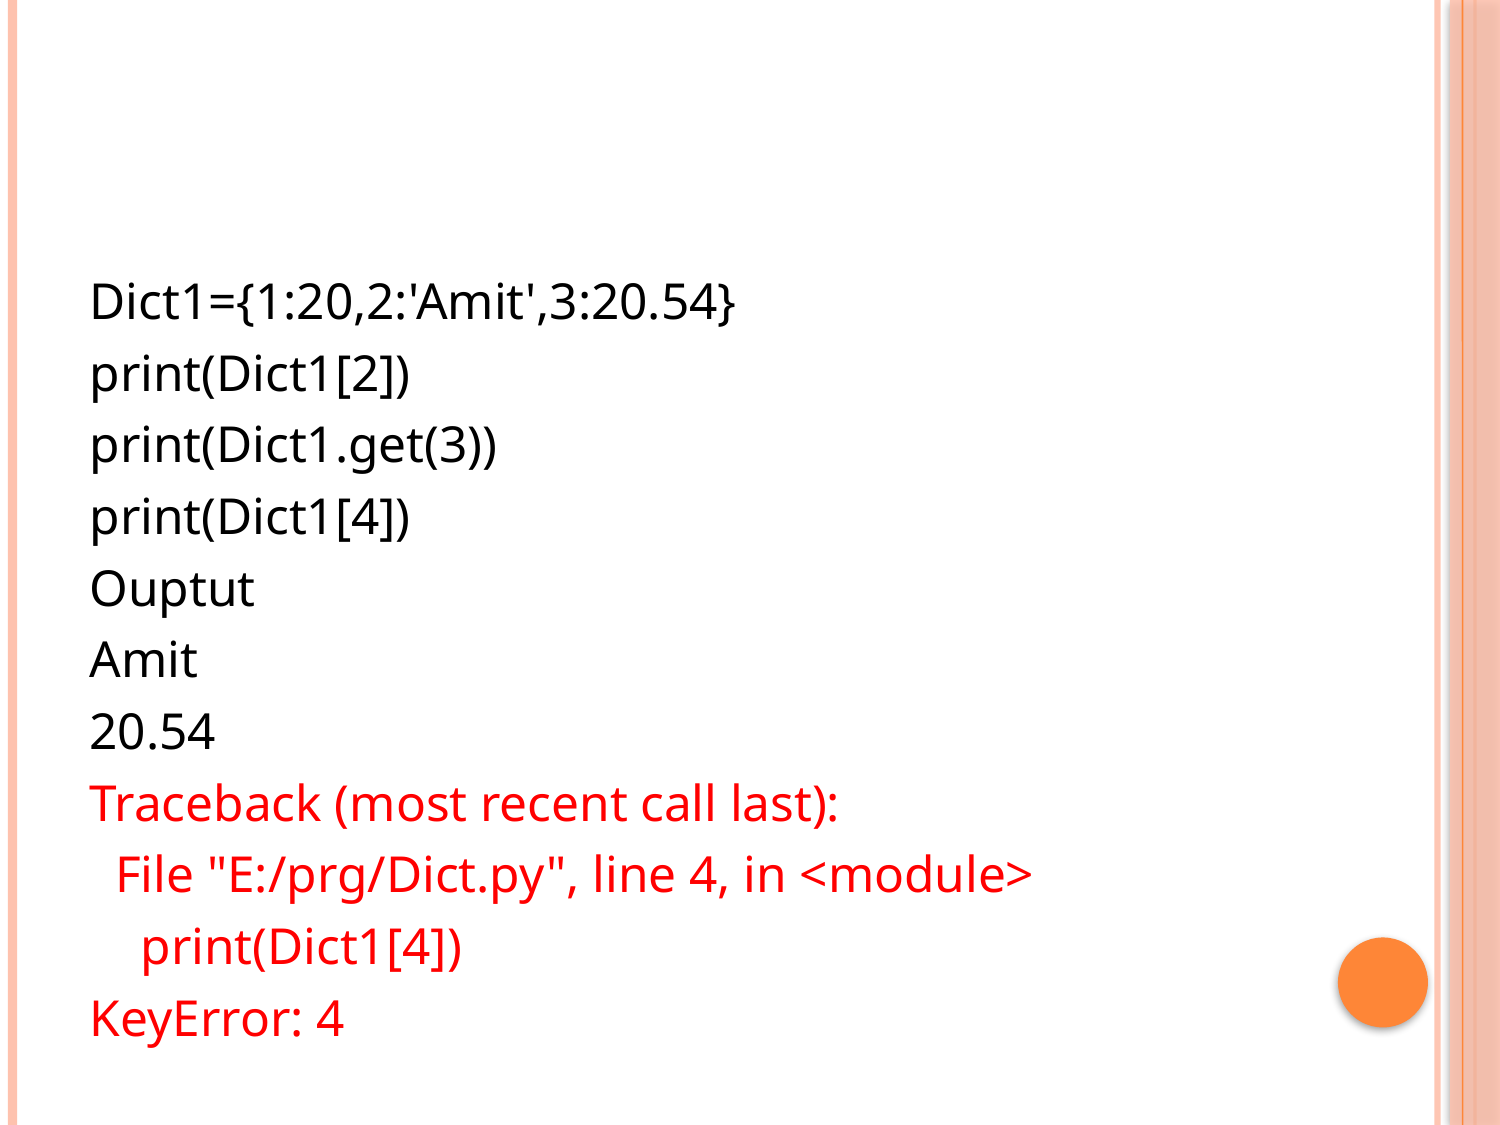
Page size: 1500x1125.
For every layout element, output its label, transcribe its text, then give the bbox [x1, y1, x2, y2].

list Dict1={1:20,2:'Amit',3:20.54} print(Dict1[2]) print(Dict1.get(3)) print(Dict1[4]) Ouptut Amit 20.54 Traceback (most recent call last): File "E:/prg/Dict.py", line 4, in <module> print(Dict1[4]) KeyError: 4 [75, 262, 1300, 1062]
